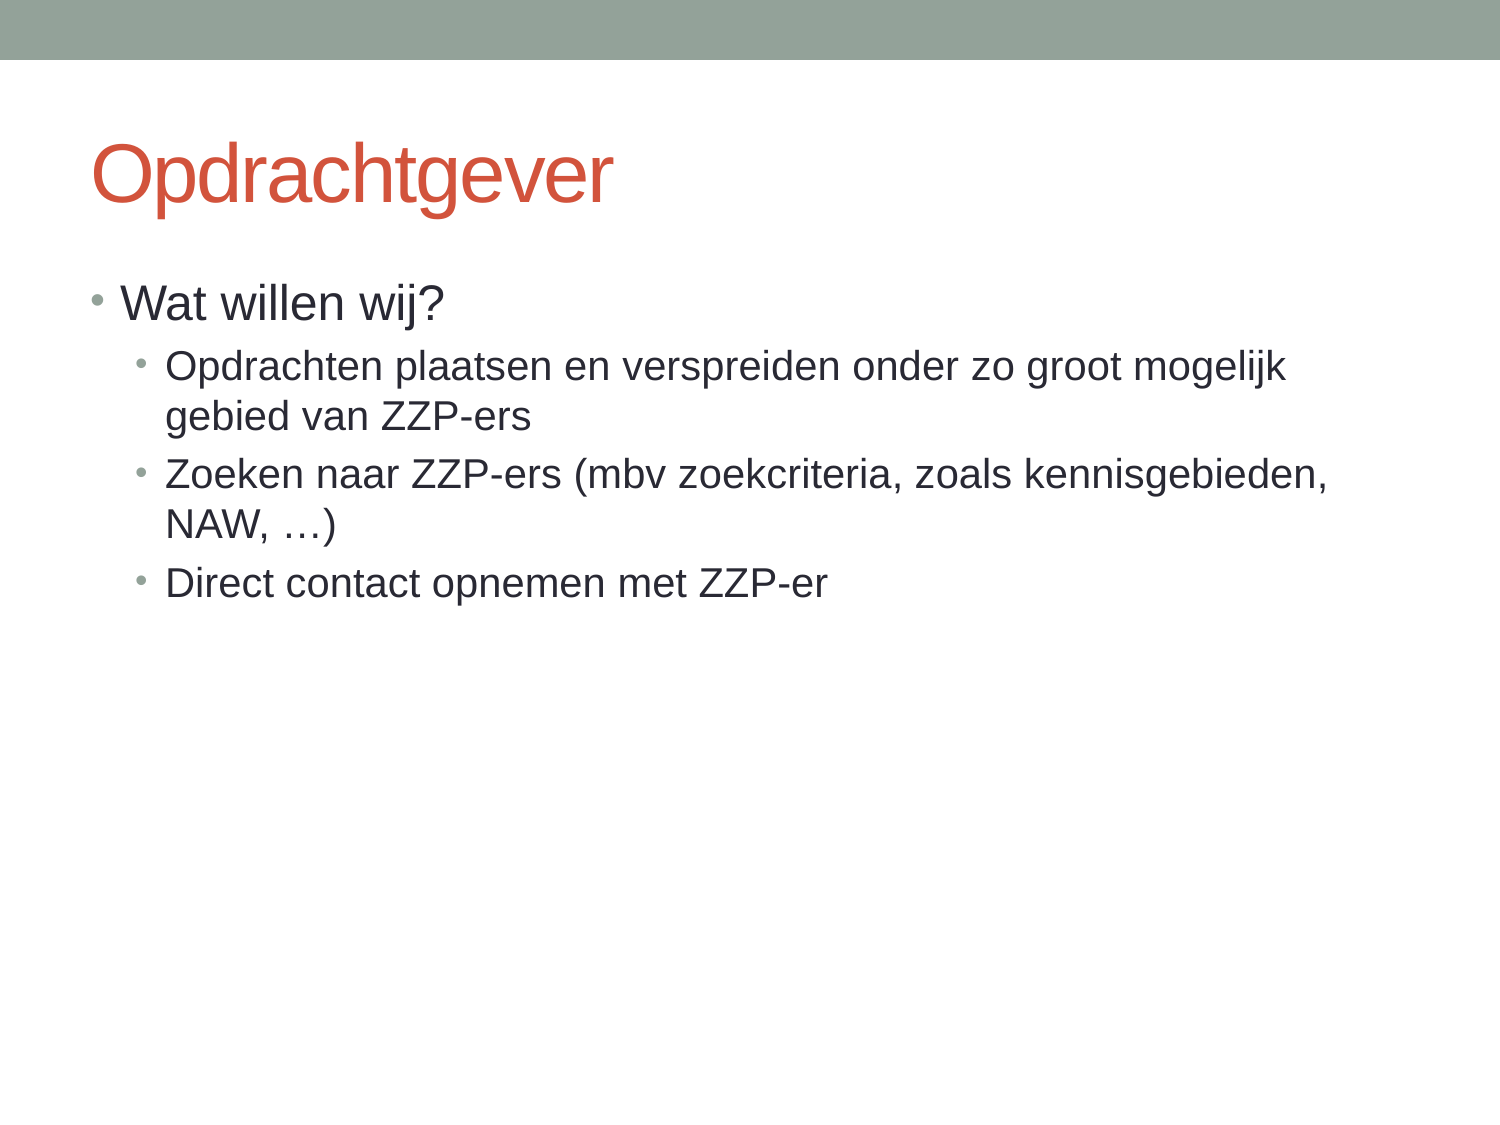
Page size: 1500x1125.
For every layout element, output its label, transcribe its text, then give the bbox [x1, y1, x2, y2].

list Wat willen wij? Opdrachten plaatsen en verspreiden onder zo groot mogelijk gebied van ZZP-ers Zoeken naar ZZP-ers (mbv zoekcriteria, zoals kennisgebieden, NAW, …) Direct contact opnemen met ZZP-er [75, 262, 1425, 1063]
title Opdrachtgever [75, 87, 1425, 250]
